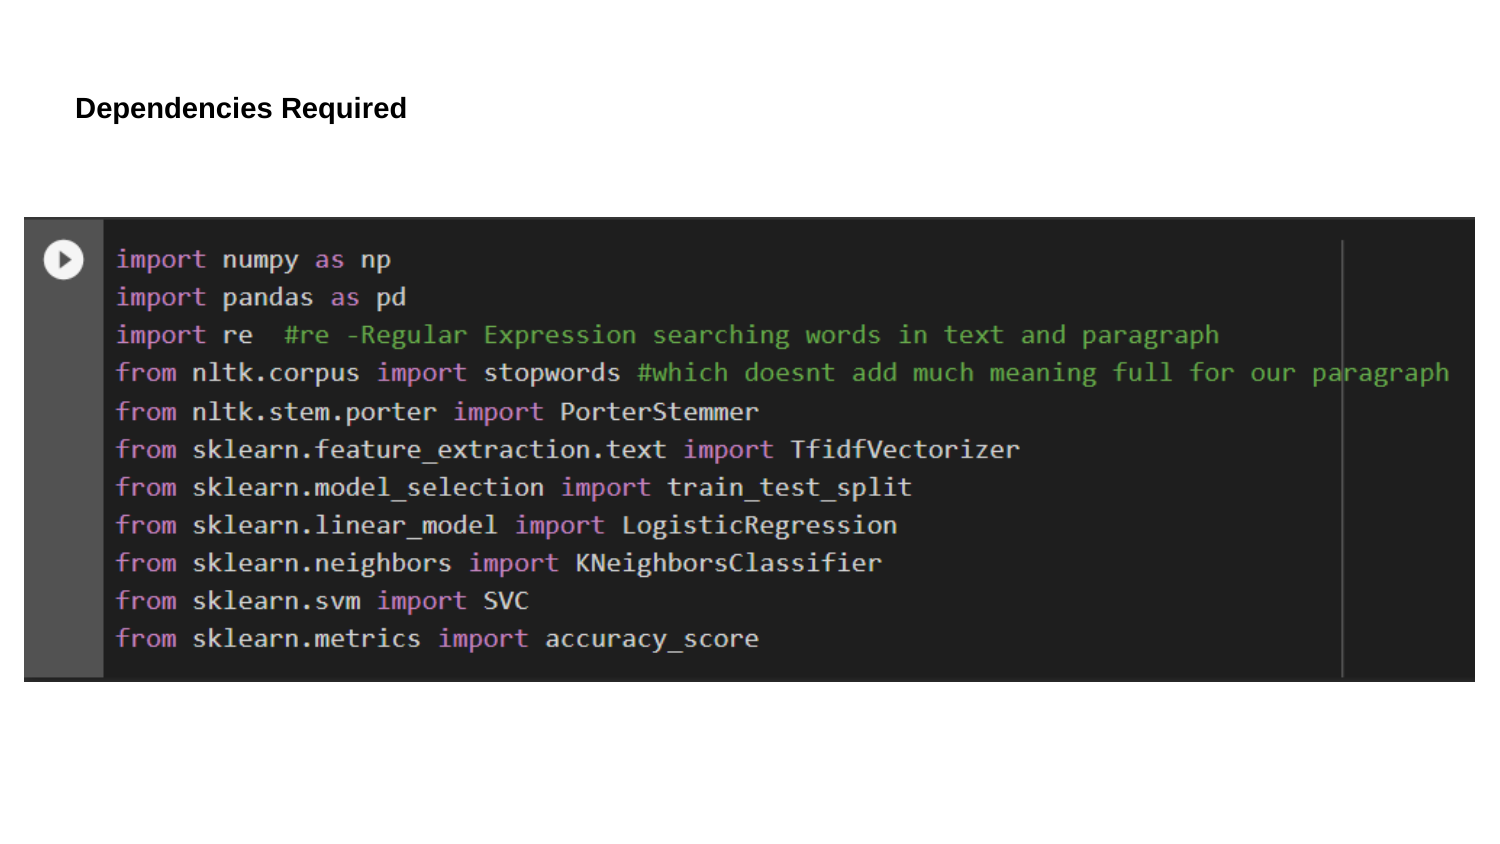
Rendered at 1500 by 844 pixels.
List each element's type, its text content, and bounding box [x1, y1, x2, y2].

text_box Dependencies Required [60, 74, 1192, 140]
picture [24, 217, 1476, 682]
